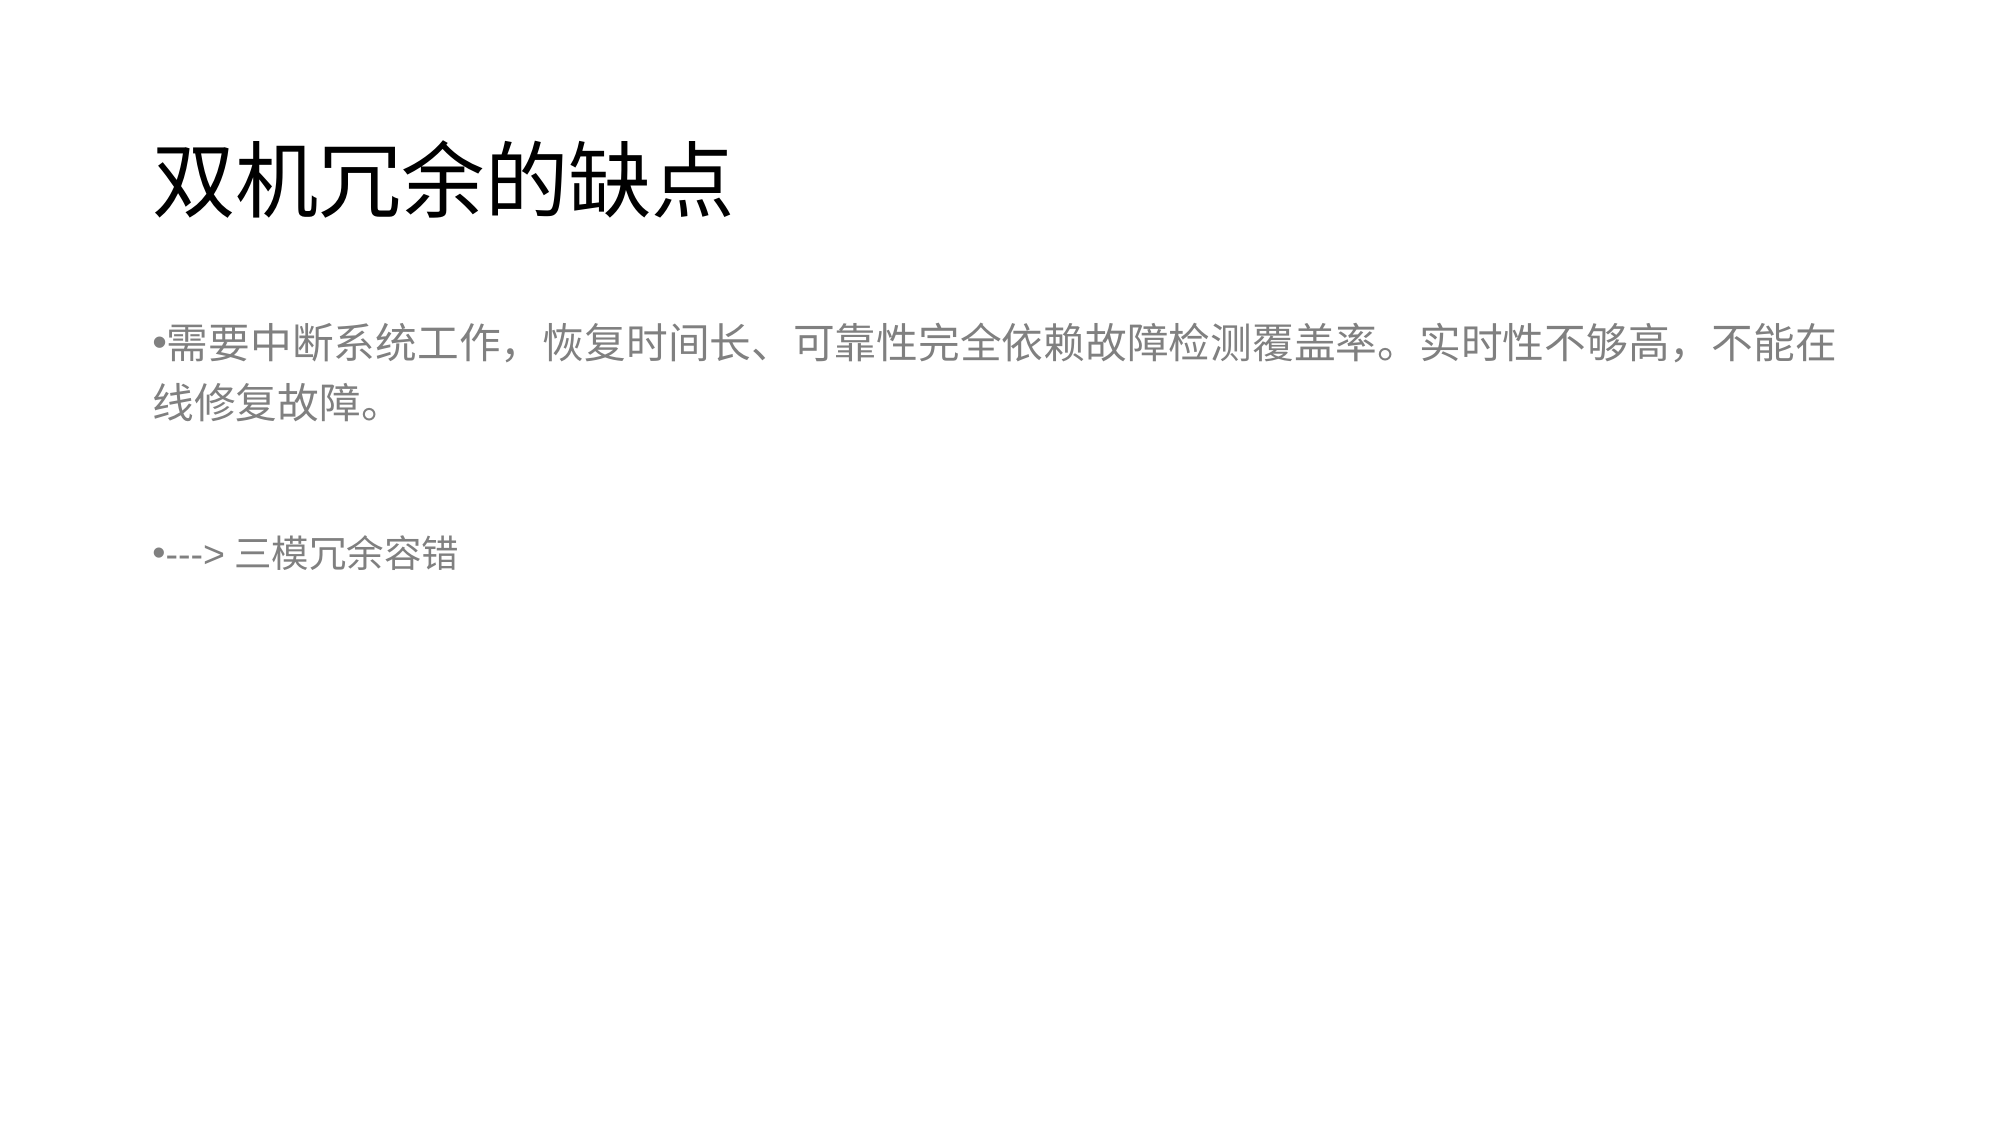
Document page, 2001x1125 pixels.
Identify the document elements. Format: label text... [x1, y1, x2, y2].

title 双机冗余的缺点 [137, 59, 1863, 278]
list 需要中断系统工作，恢复时间长、可靠性完全依赖故障检测覆盖率。实时性不够高，不能在线修复故障。 --->三模冗余容错 [137, 299, 1863, 1014]
